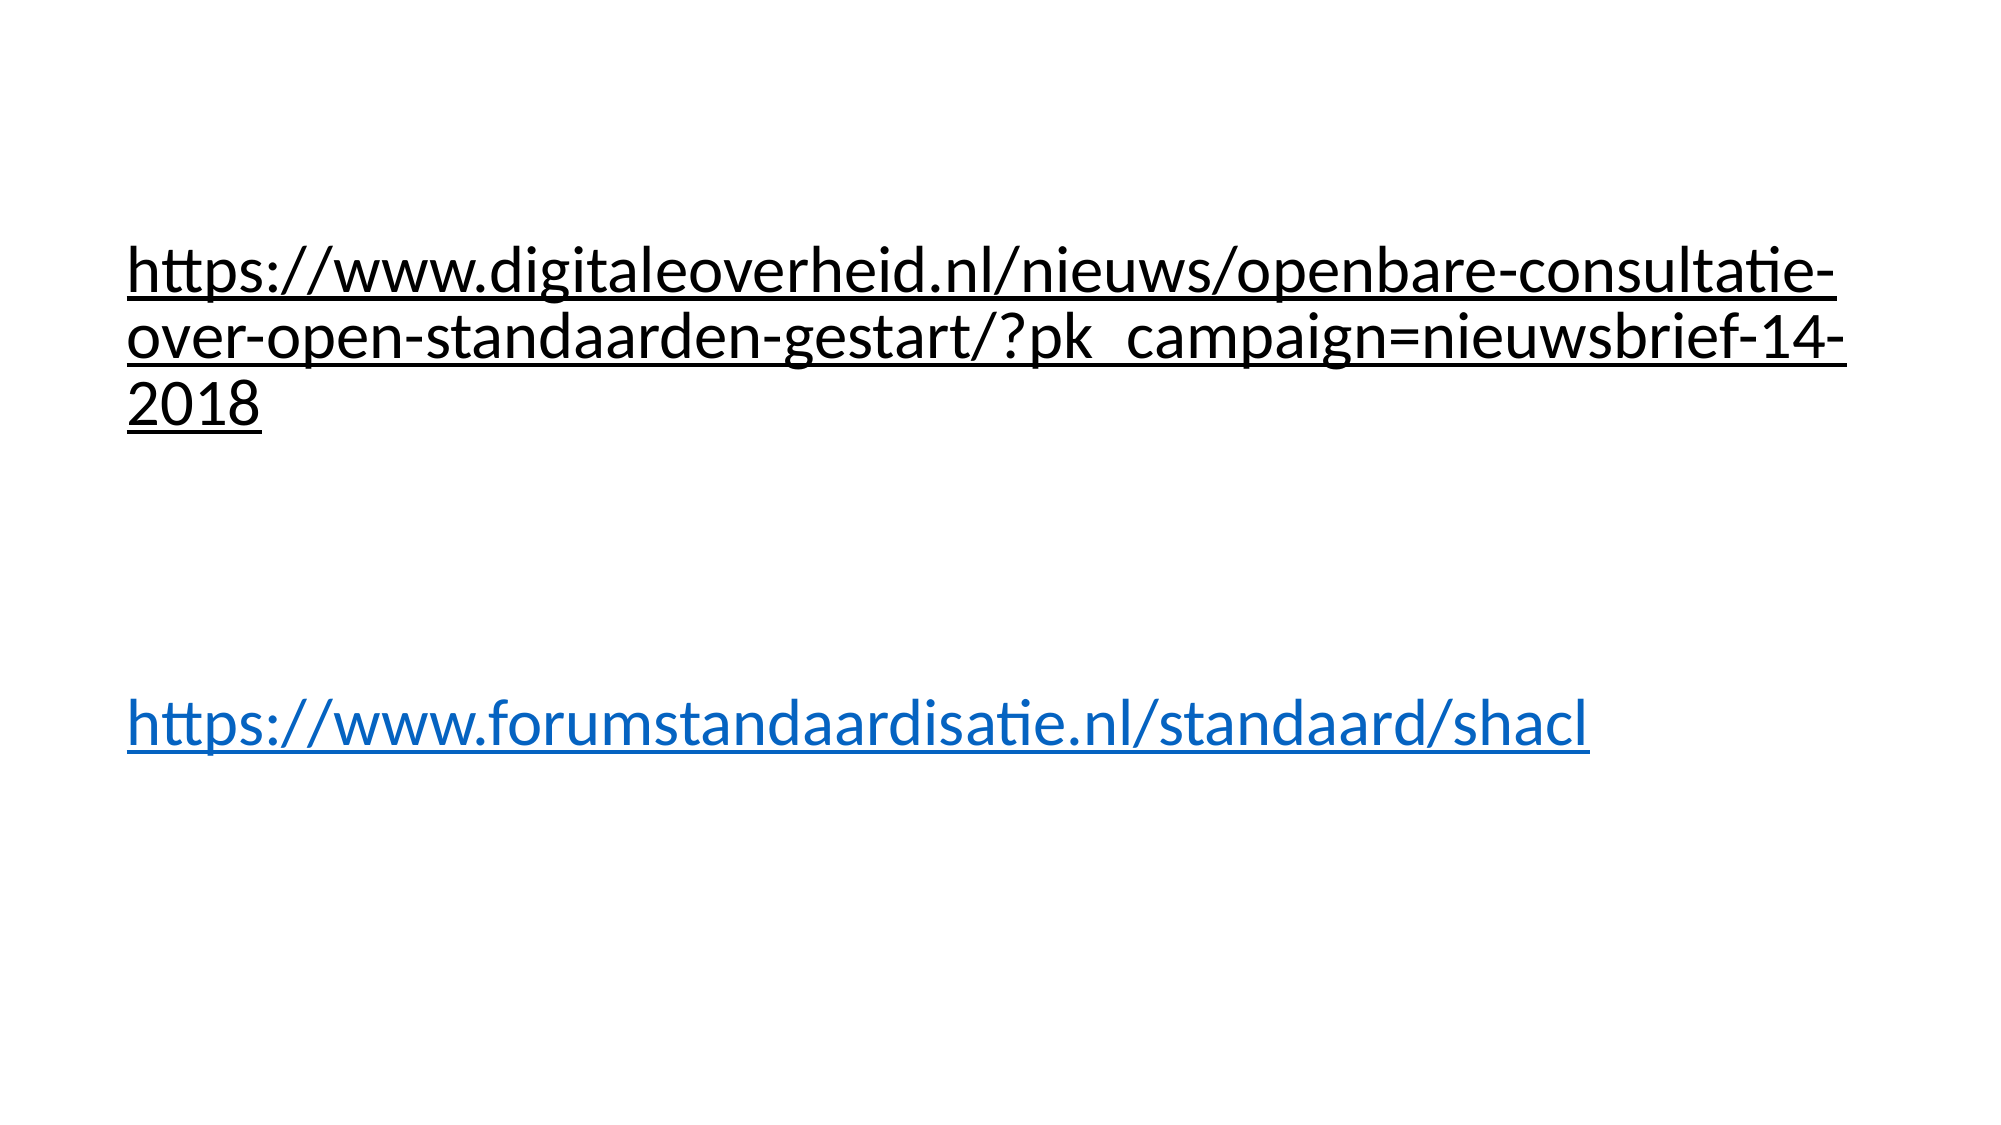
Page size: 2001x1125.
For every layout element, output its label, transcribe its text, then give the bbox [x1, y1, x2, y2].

text_box https://www.digitaleoverheid.nl/nieuws/openbare-consultatie-over-open-standaarden-gestart/?pk_campaign=nieuwsbrief-14-2018 https://www.forumstandaardisatie.nl/standaard/shacl [111, 218, 1865, 713]
